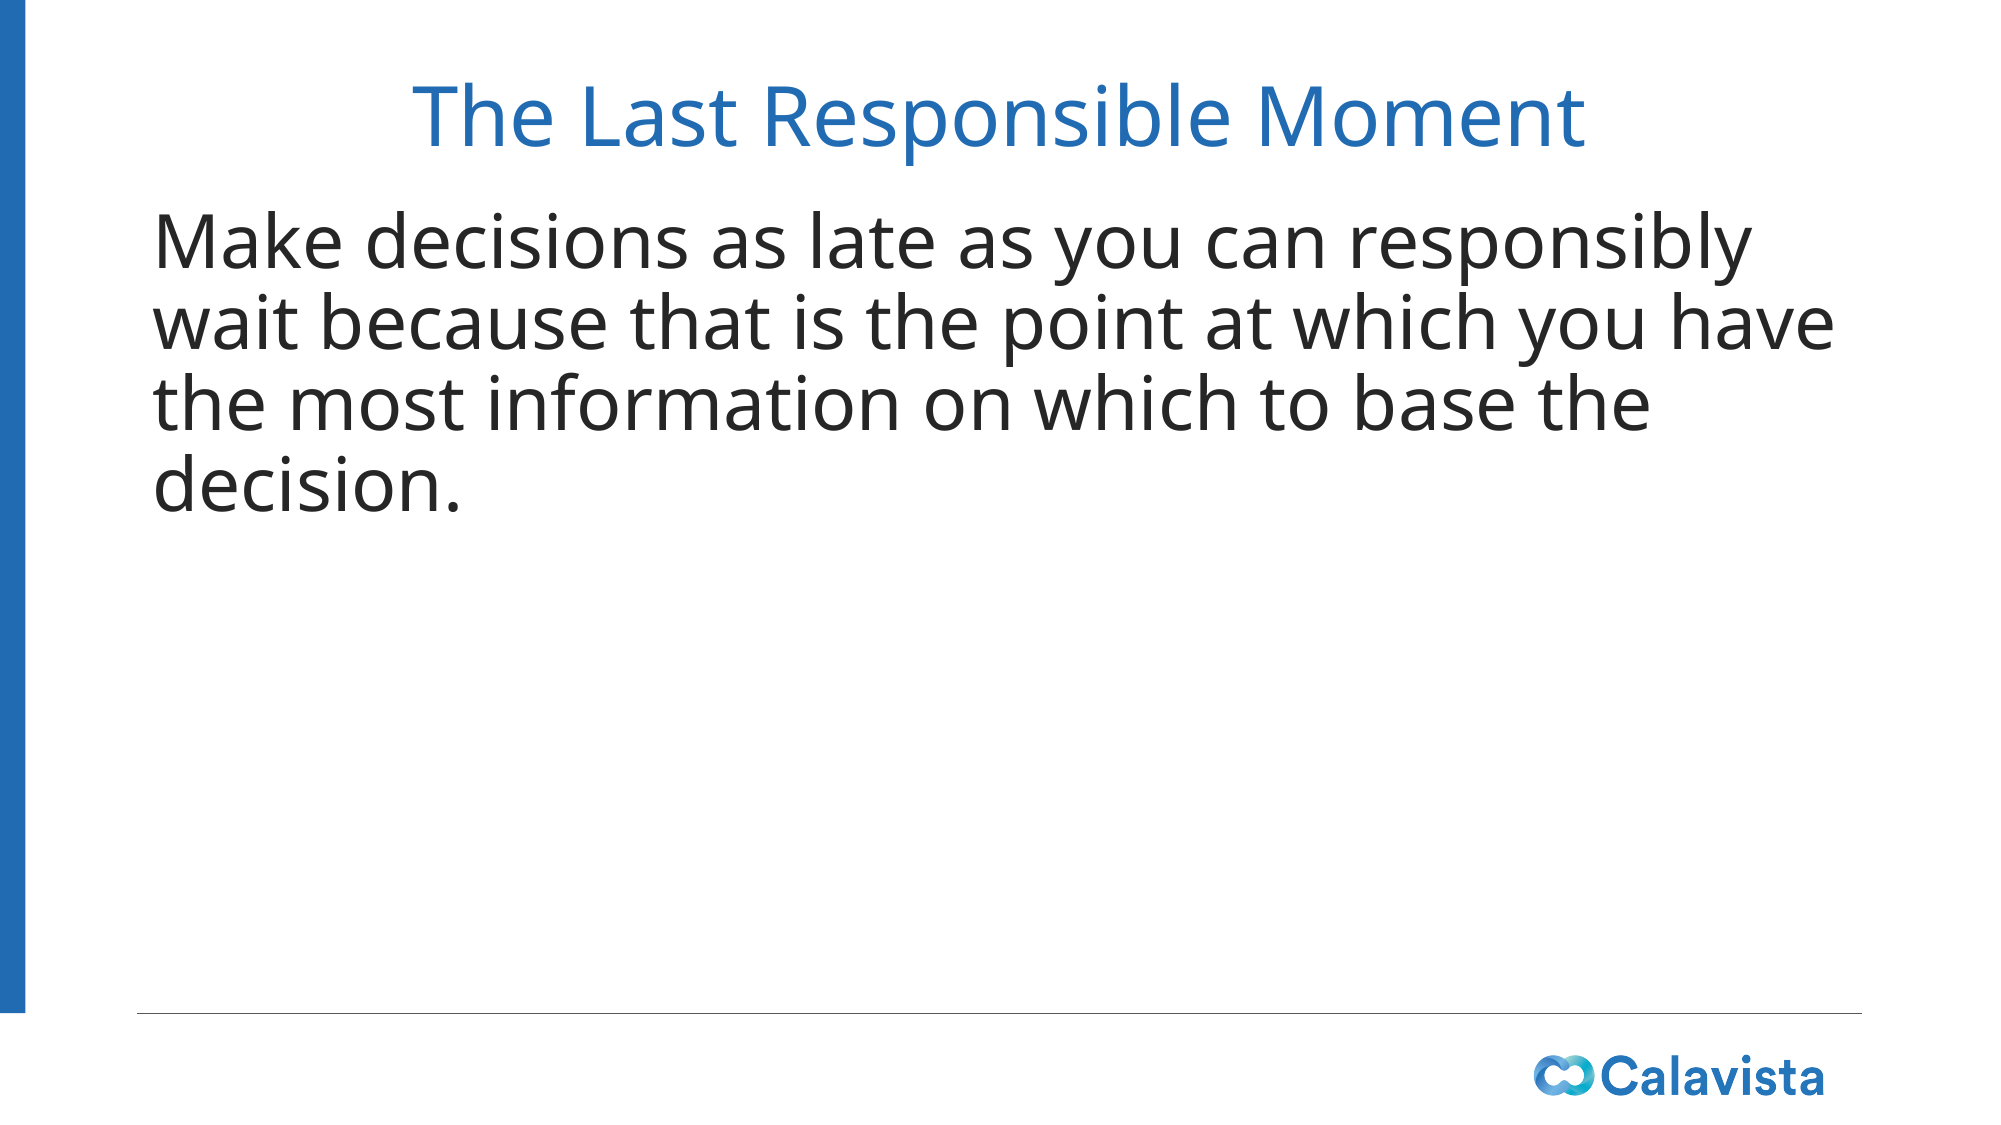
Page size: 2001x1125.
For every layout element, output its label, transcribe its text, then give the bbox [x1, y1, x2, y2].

title The Last Responsible Moment [137, 22, 1863, 196]
picture [1494, 1014, 1863, 1125]
list Make decisions as late as you can responsibly wait because that is the point at which you have the most information on which to base the decision. [137, 196, 1863, 1014]
